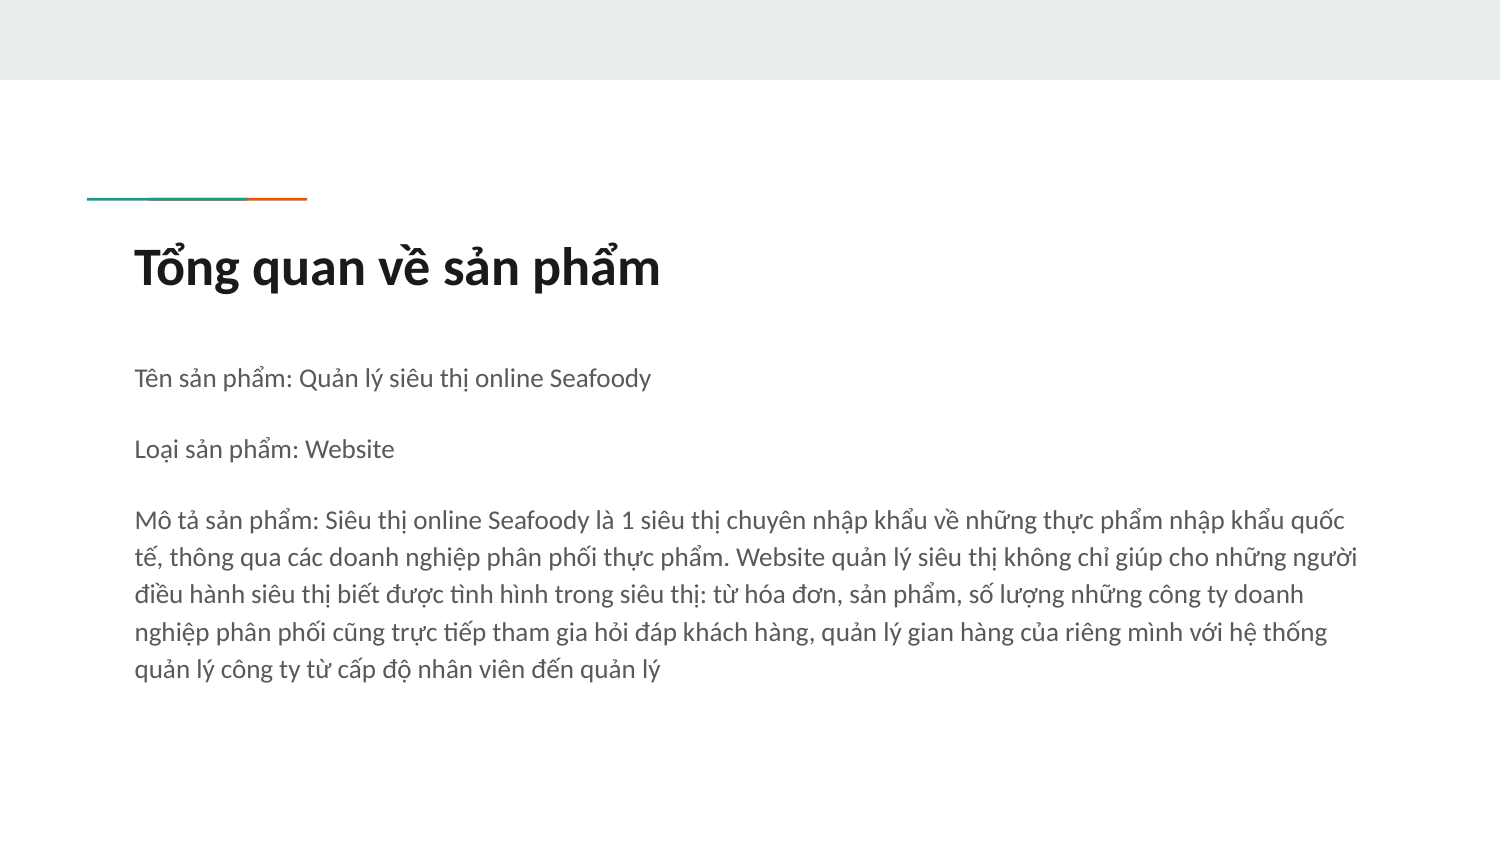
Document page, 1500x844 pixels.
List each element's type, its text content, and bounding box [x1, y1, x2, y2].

list Tên sản phẩm: Quản lý siêu thị online Seafoody Loại sản phẩm: Website Mô tả sản phẩm: Siêu thị online Seafoody là 1 siêu thị chuyên nhập khẩu về những thực phẩm nhập khẩu quốc tế, thông qua các doanh nghiệp phân phối thực phẩm. Website quản lý siêu thị không chỉ giúp cho những người điều hành siêu thị biết được tình hình trong siêu thị: từ hóa đơn, sản phẩm, số lượng những công ty doanh nghiệp phân phối cũng trực tiếp tham gia hỏi đáp khách hàng, quản lý gian hàng của riêng mình với hệ thống quản lý công ty từ cấp độ nhân viên đến quản lý [119, 341, 1381, 712]
title Tổng quan về sản phẩm [119, 216, 1381, 305]
